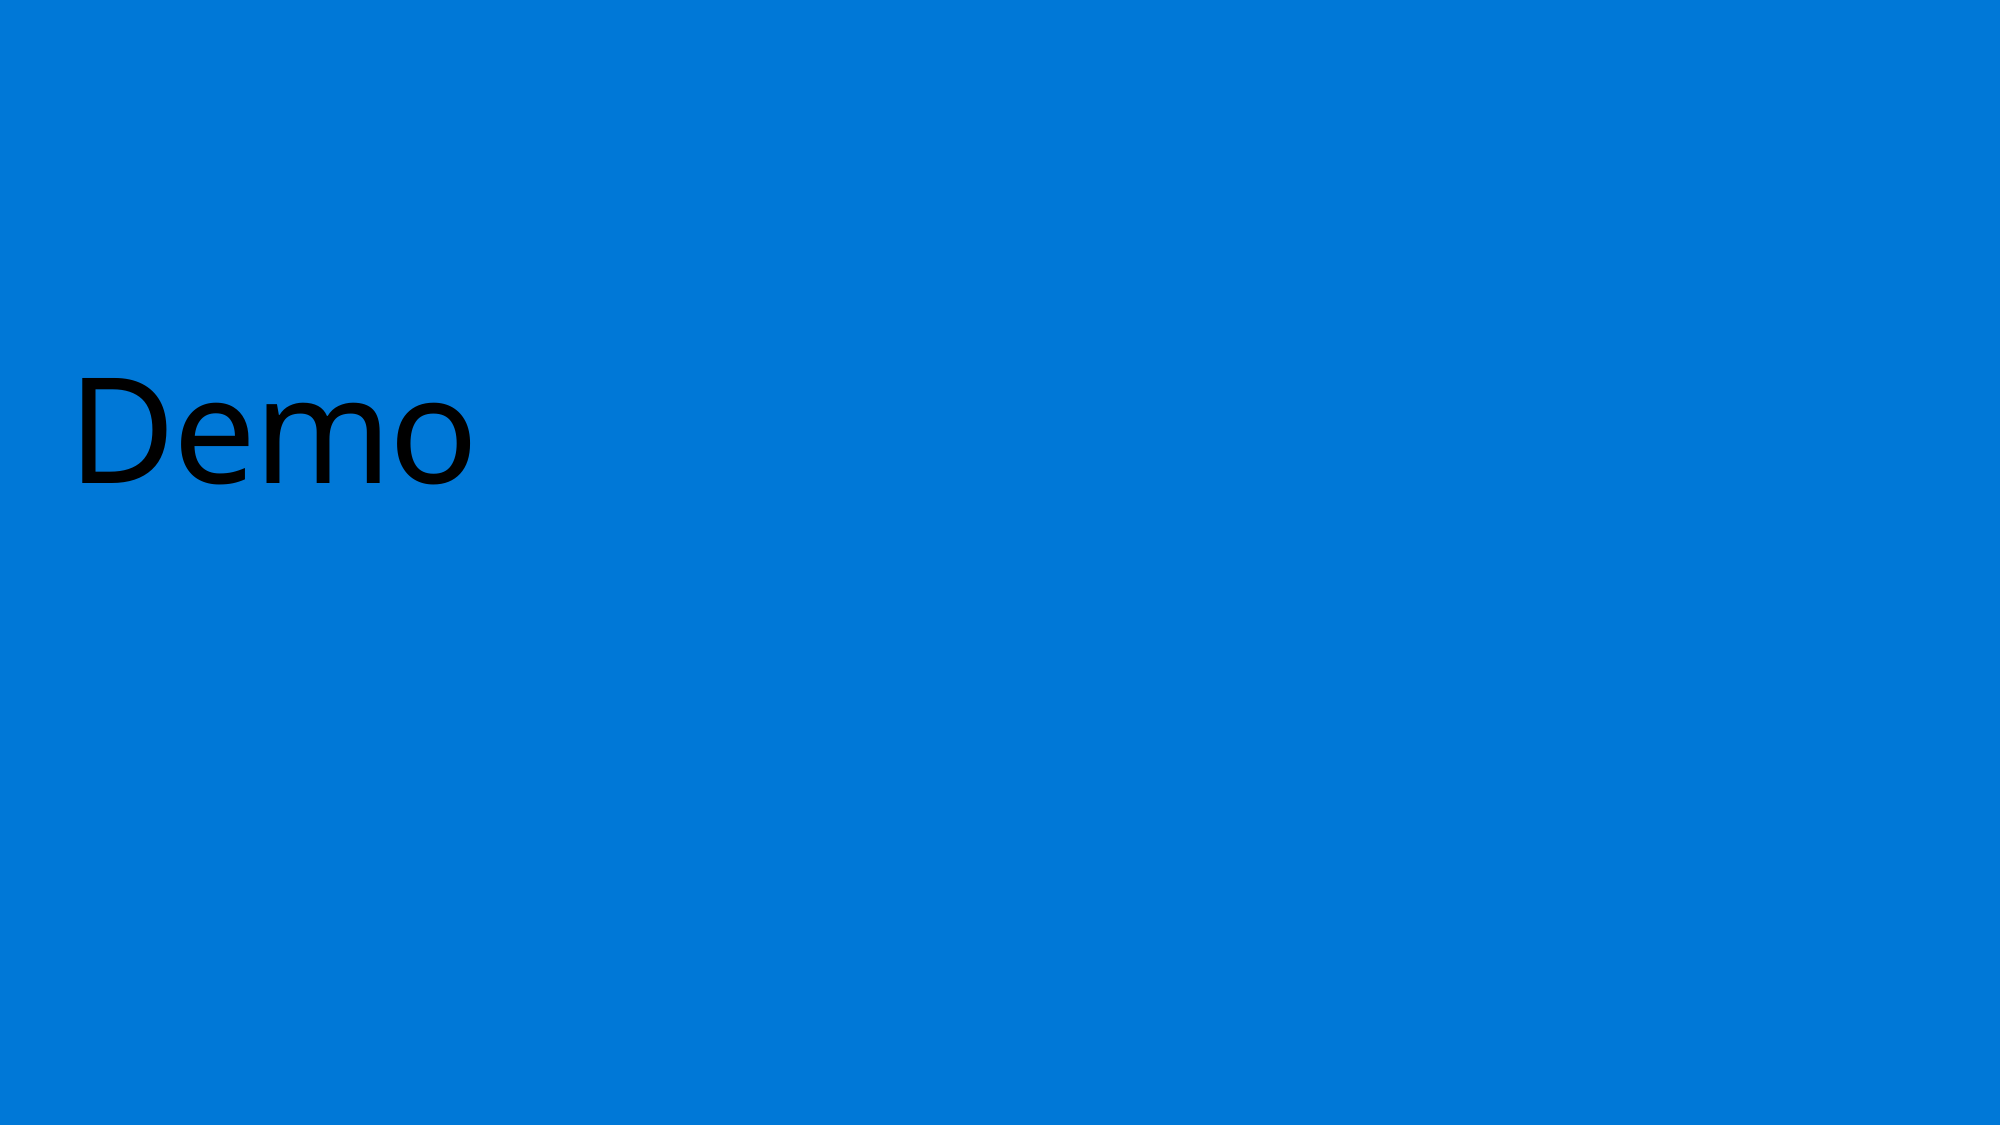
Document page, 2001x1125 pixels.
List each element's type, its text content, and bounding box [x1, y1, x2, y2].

title Demo [44, 341, 1956, 533]
